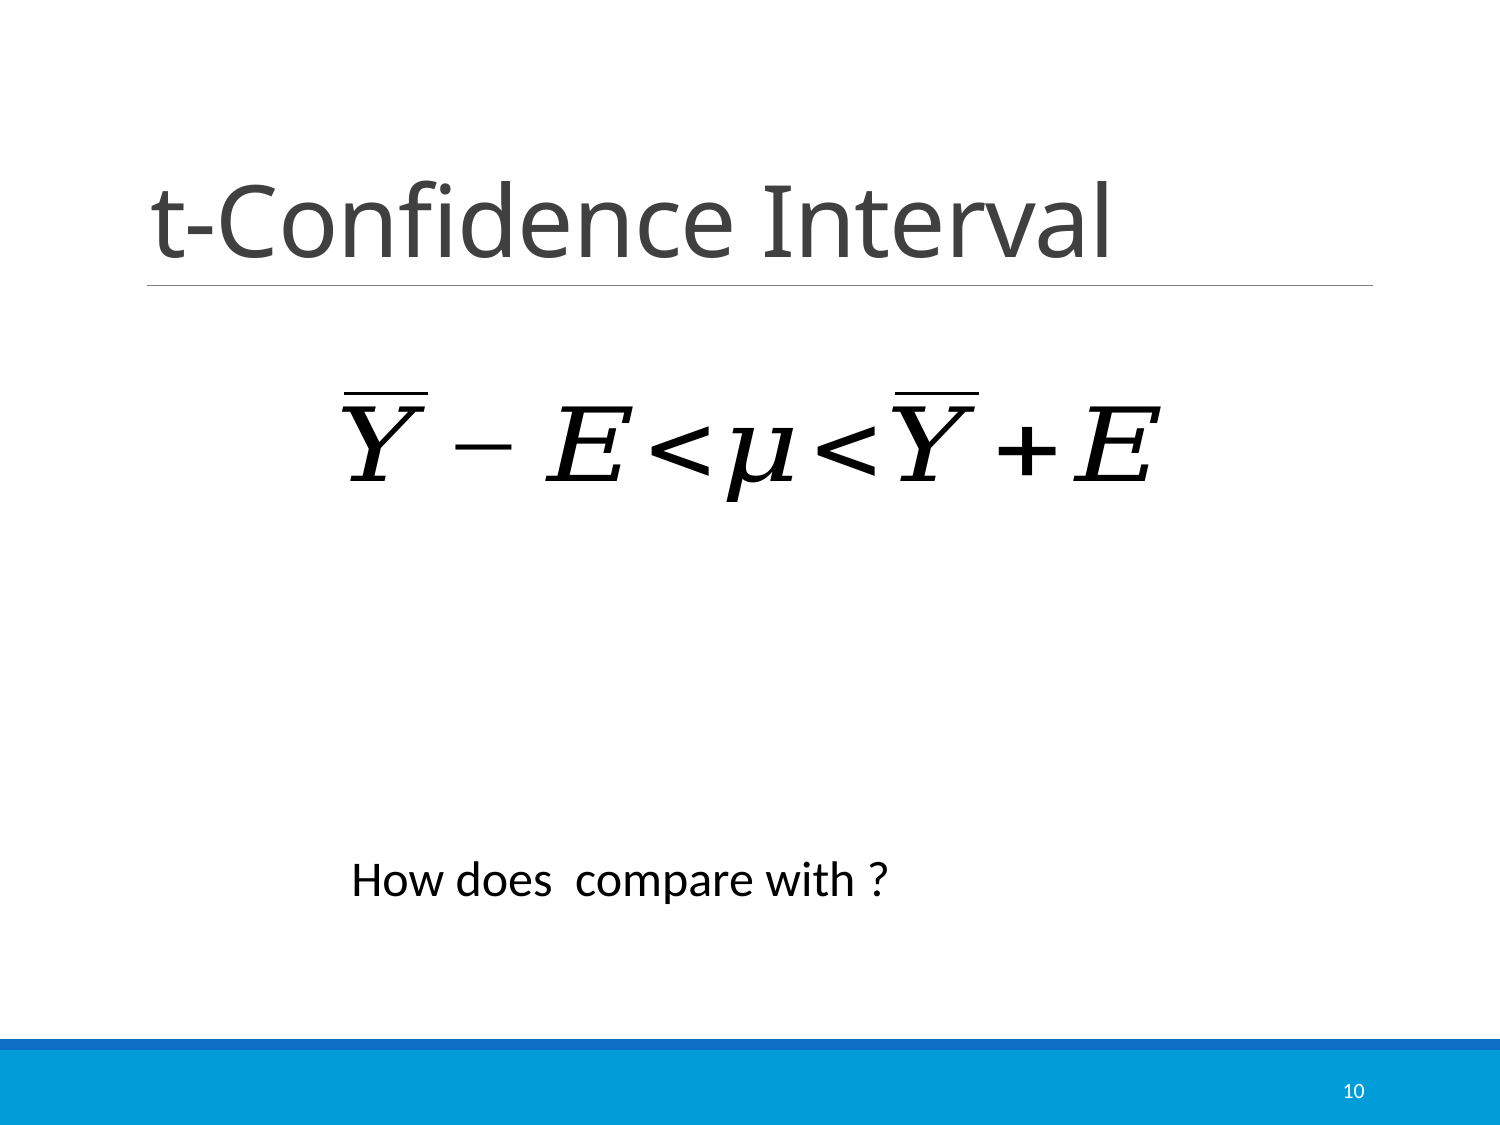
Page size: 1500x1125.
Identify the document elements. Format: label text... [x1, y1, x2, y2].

slide_number 10 [1218, 1059, 1380, 1120]
title t-Confidence Interval [135, 47, 1373, 285]
